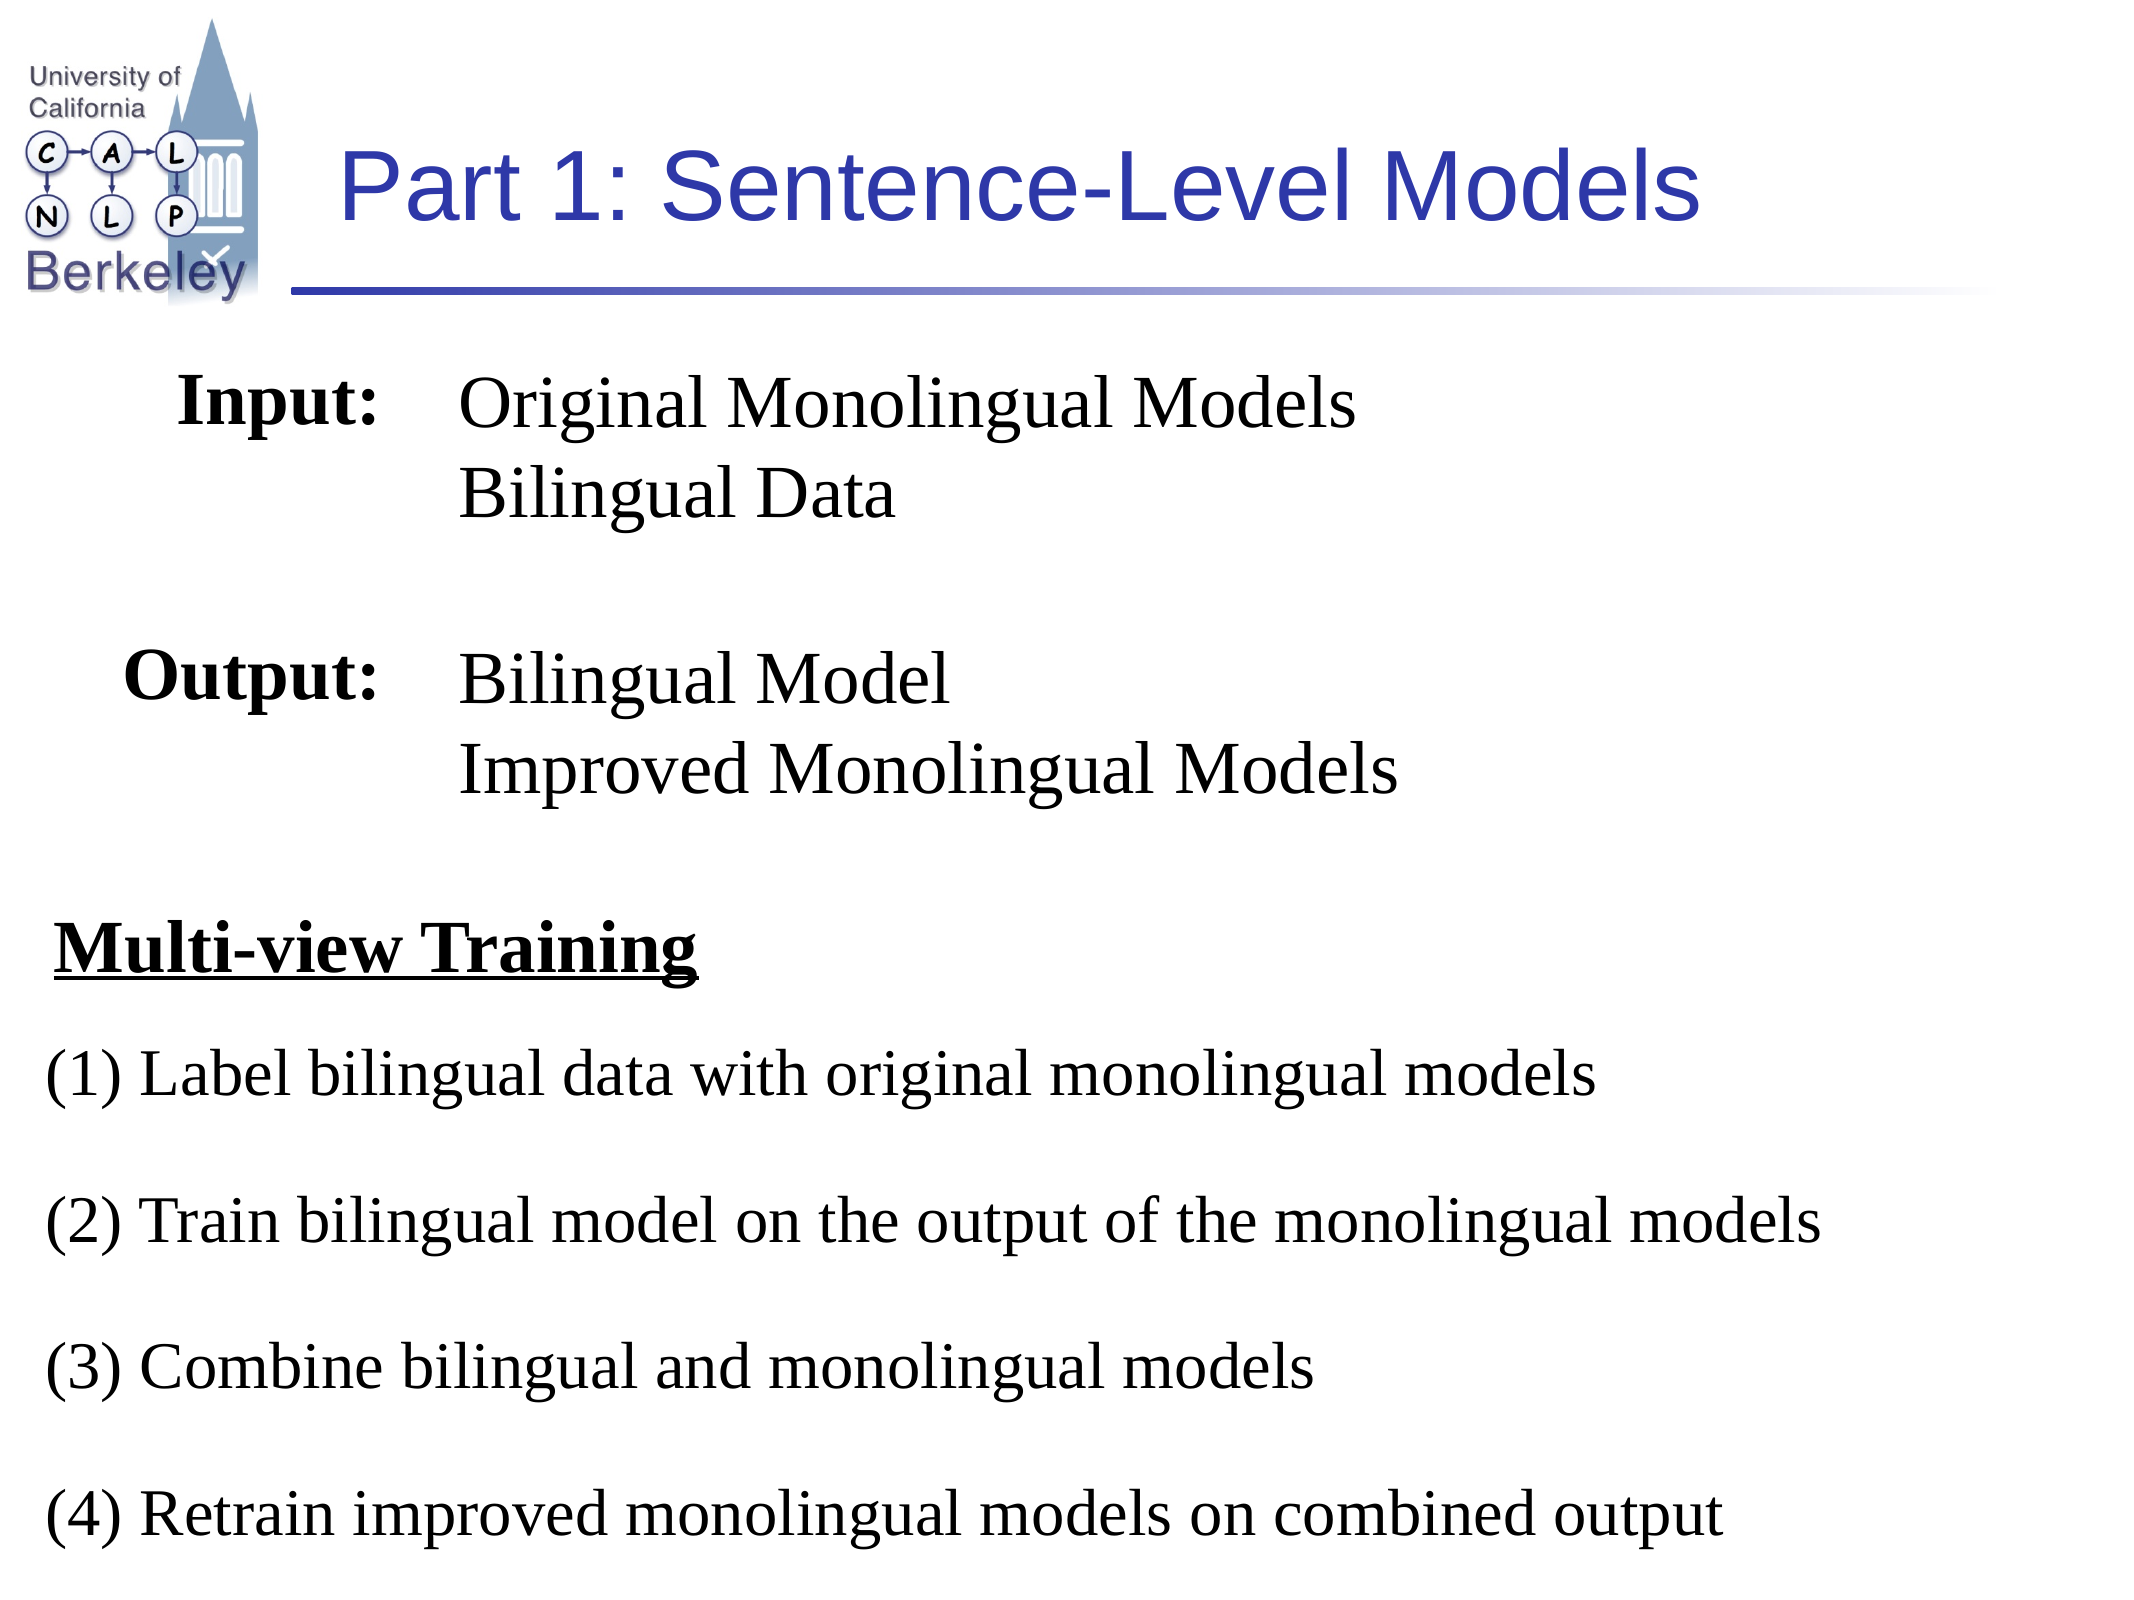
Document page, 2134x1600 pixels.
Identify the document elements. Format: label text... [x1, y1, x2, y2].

text_box Multi-view Training [0, 889, 714, 995]
text_box (1) Label bilingual data with original monolingual models (2) Train bilingual model on the output of the monolingual models (3) Combine bilingual and monolingual models (4) Retrain improved monolingual models on combined output [30, 1021, 1906, 1557]
text_box Input: [156, 342, 396, 553]
text_box Original Monolingual Models Bilingual Data [443, 344, 1552, 540]
text_box Output: [90, 617, 396, 828]
text_box Bilingual Model Improved Monolingual Models [443, 621, 1678, 816]
picture [21, 17, 299, 367]
title Part 1: Sentence-Level Models [316, 73, 1992, 288]
